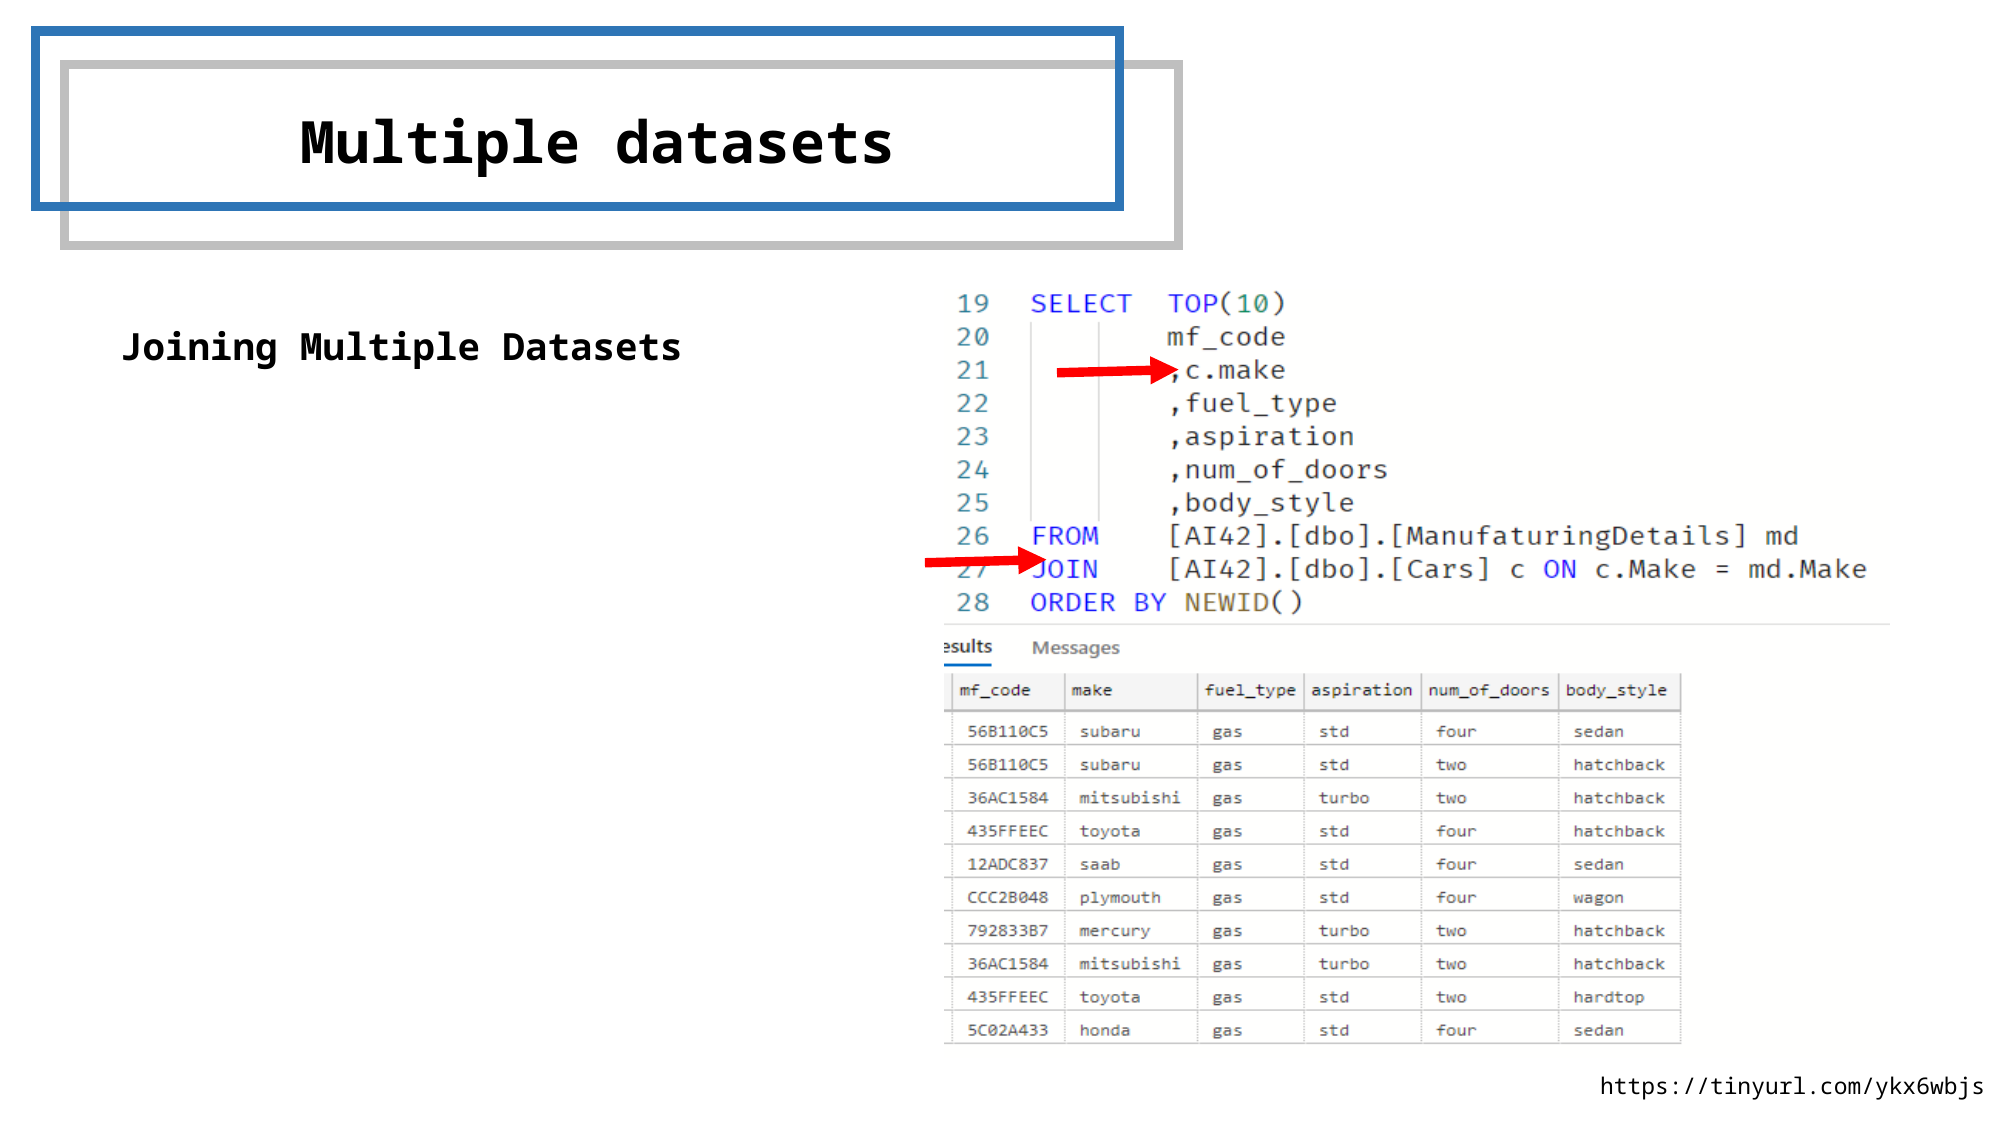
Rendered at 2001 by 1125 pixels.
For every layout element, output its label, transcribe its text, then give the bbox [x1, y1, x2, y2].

picture [944, 289, 1890, 1058]
text_box Joining Multiple Datasets [105, 315, 709, 421]
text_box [924, 559, 1047, 563]
text_box https://tinyurl.com/ykx6wbjs [985, 1064, 2000, 1107]
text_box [35, 30, 1179, 246]
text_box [1056, 369, 1179, 373]
